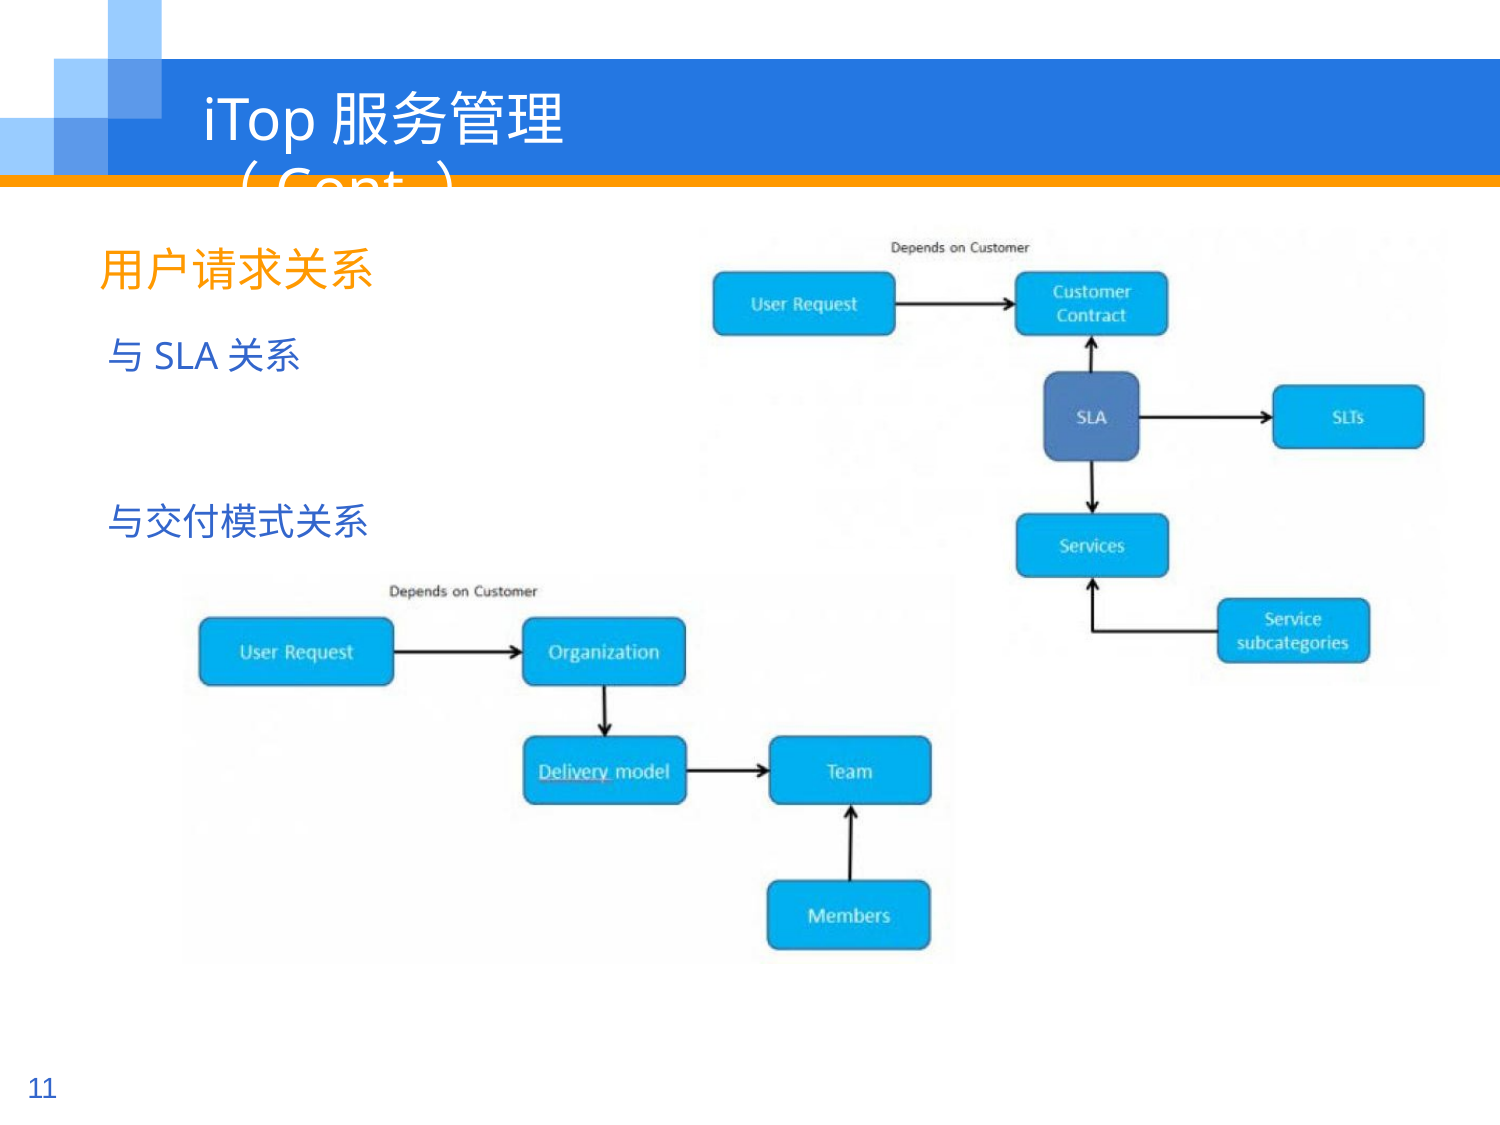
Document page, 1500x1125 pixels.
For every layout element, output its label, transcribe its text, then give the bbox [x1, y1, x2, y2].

text_box 与交付模式关系 [105, 496, 373, 544]
text_box [699, 223, 1448, 686]
text_box [174, 549, 1003, 964]
title iTop服务管理（Cont.） [200, 79, 821, 270]
text_box 用户请求关系 与SLA关系 [97, 238, 379, 378]
slide_number 11 [23, 1069, 64, 1125]
